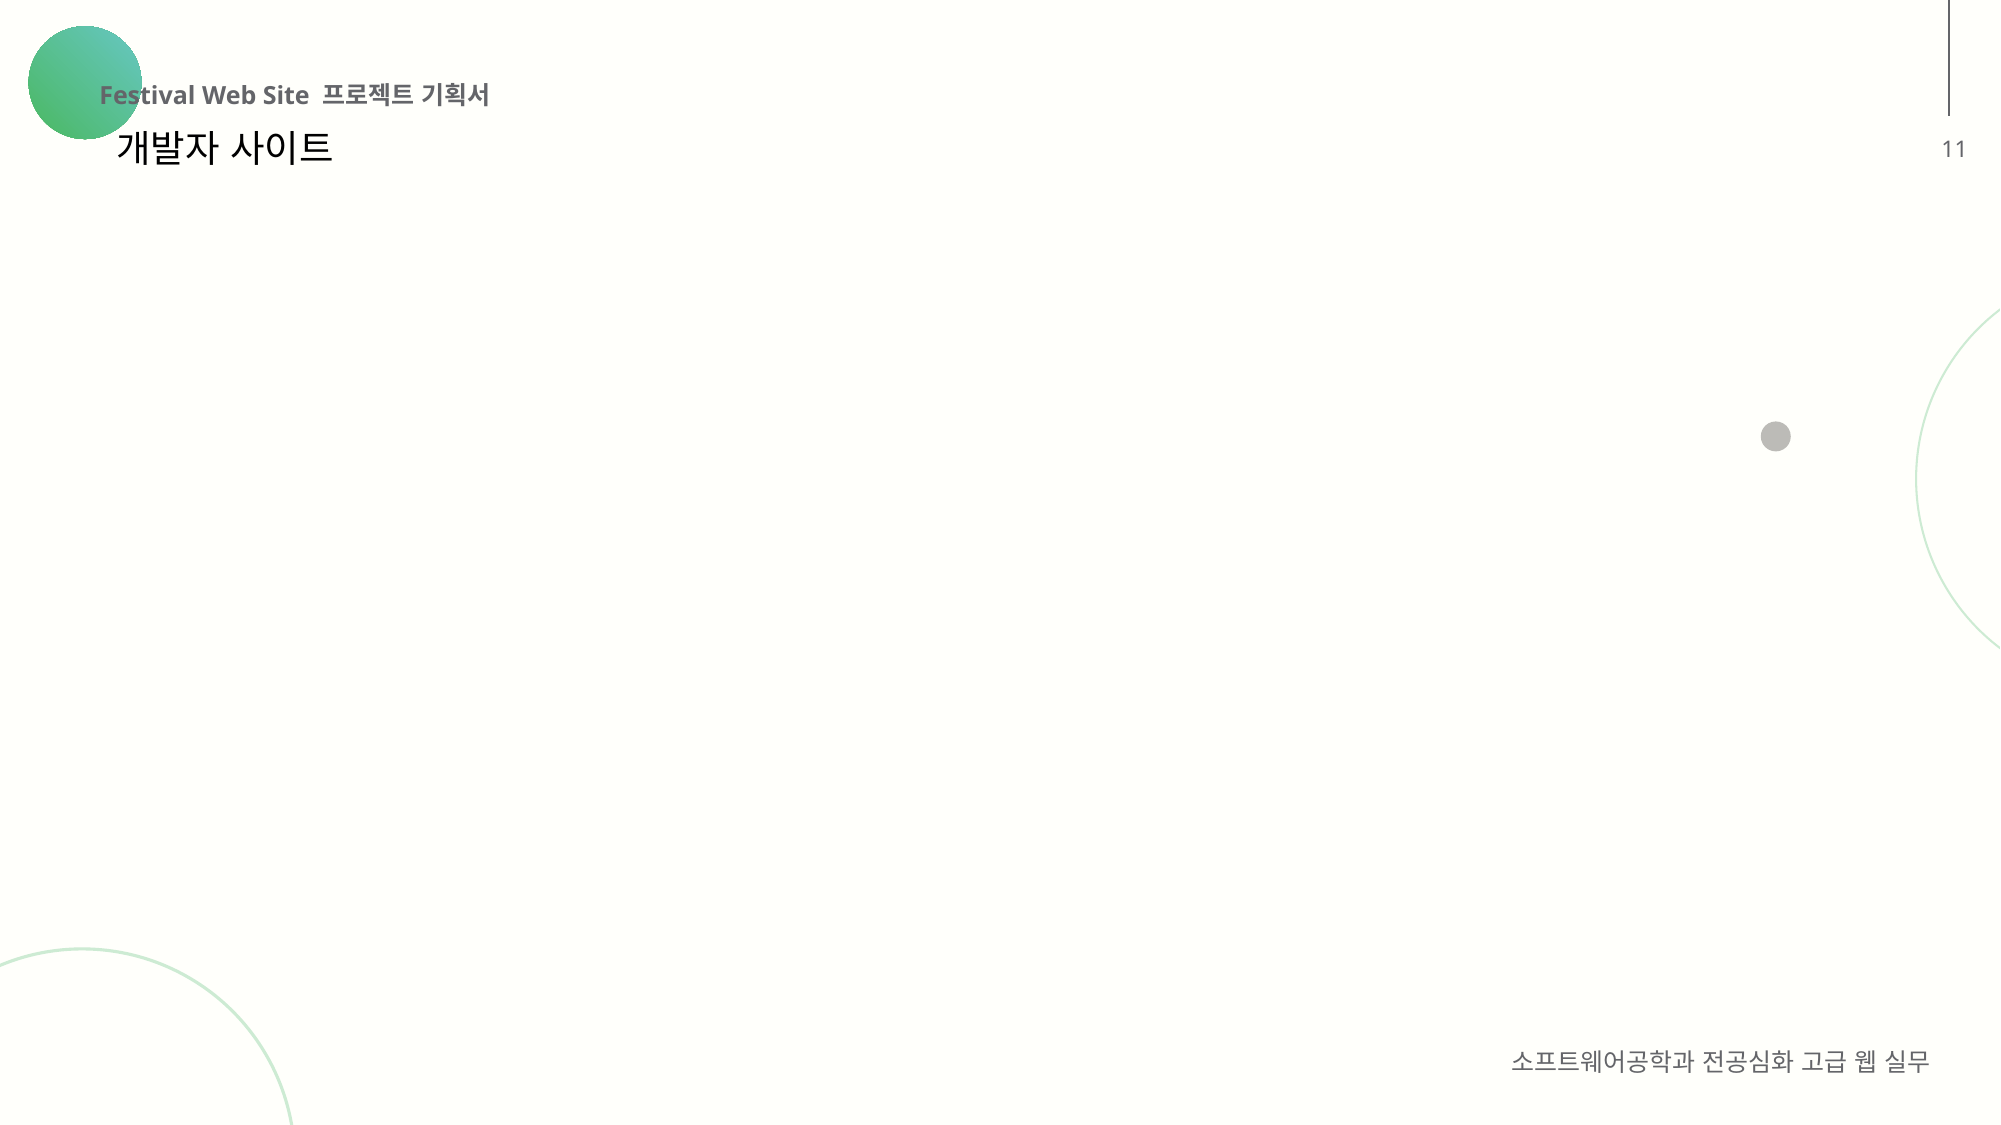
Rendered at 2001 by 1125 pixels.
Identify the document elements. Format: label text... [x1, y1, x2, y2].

text_box [1915, 308, 2000, 650]
text_box 소프트웨어공학과 전공심화 고급 웹 실무 [1496, 1039, 1946, 1084]
text_box [27, 25, 142, 141]
text_box [0, 947, 293, 1125]
text_box 개발자 사이트 [101, 118, 349, 178]
text_box Festival Web Site 프로젝트 기획서 [84, 72, 506, 118]
text_box 11 [1926, 127, 1983, 170]
text_box [1759, 420, 1792, 453]
